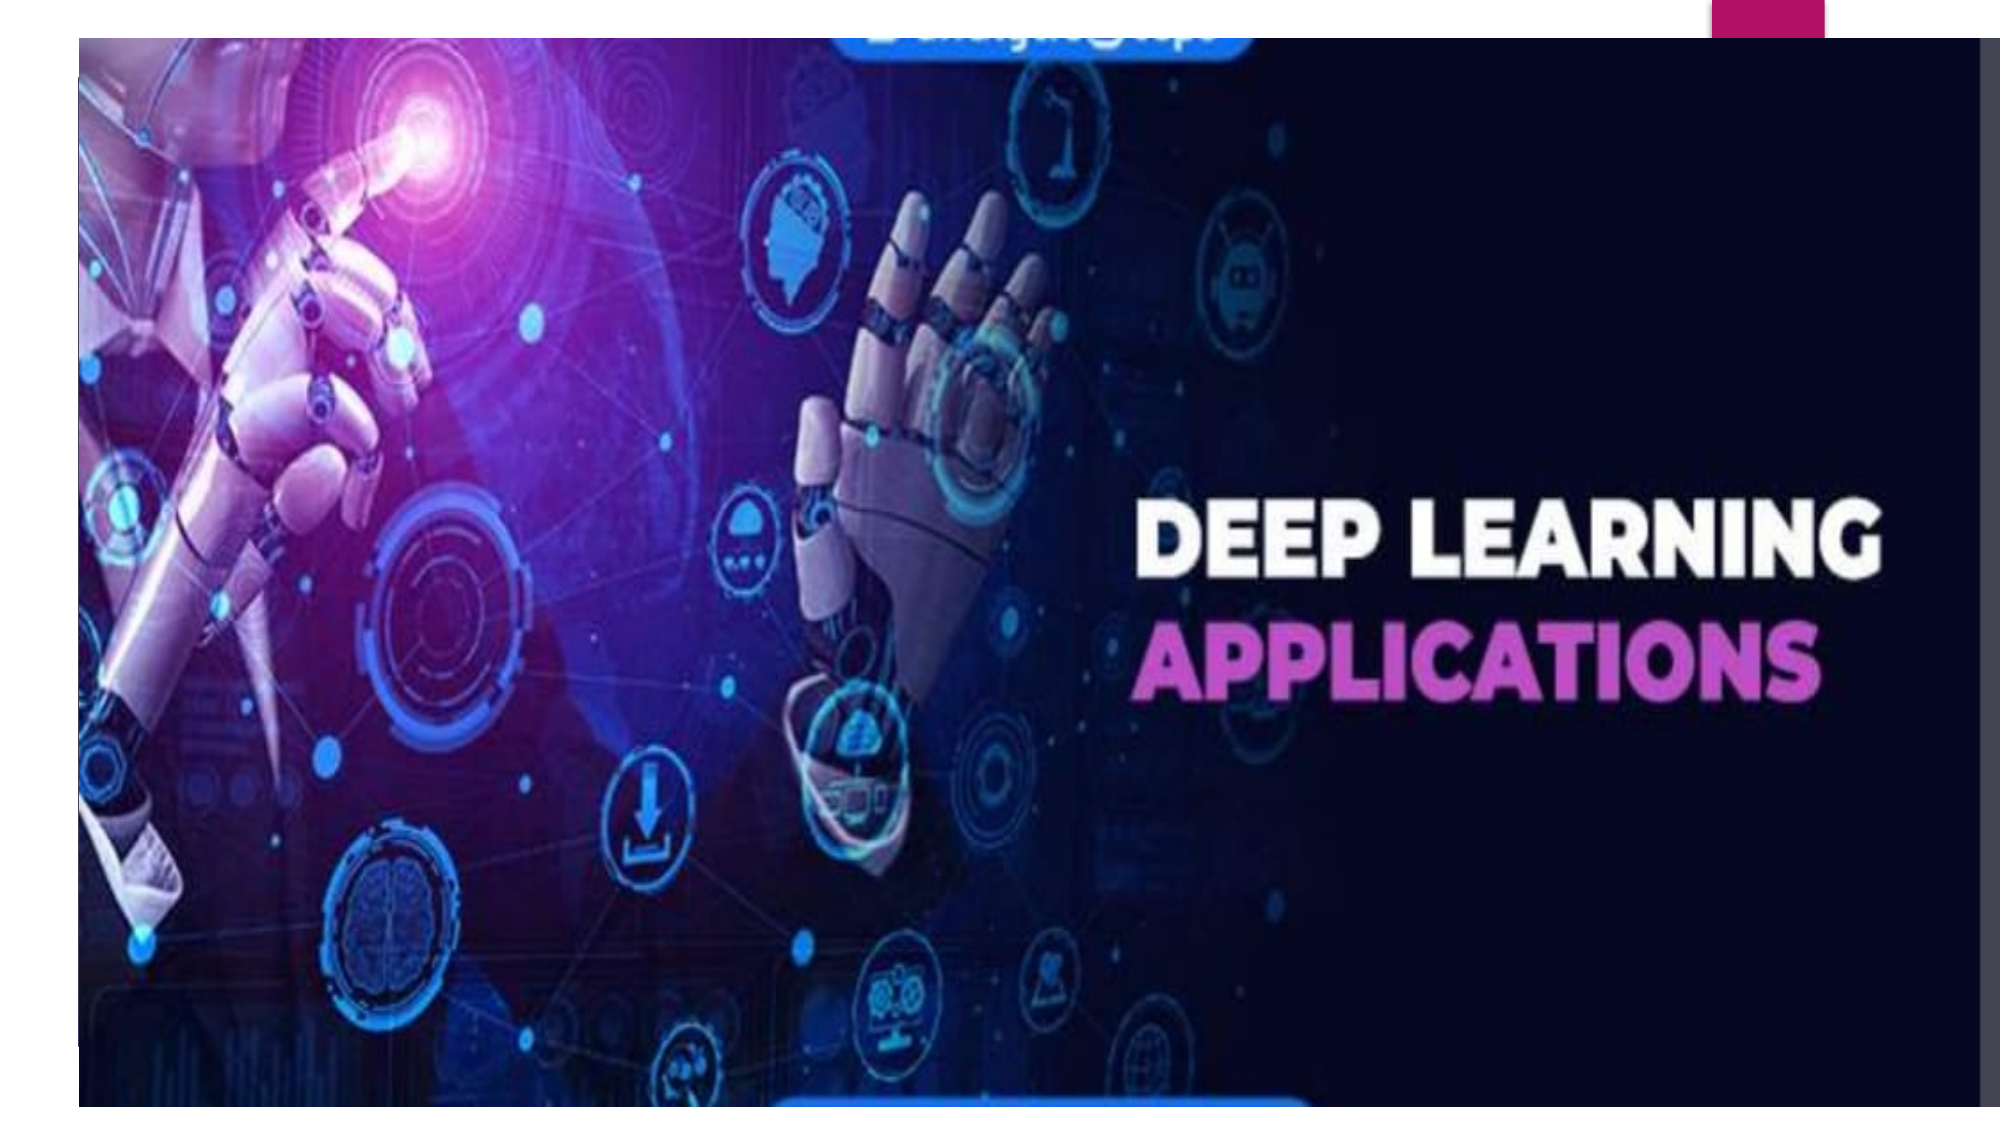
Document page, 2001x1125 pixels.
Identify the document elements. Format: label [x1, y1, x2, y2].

list [79, 38, 2000, 1107]
